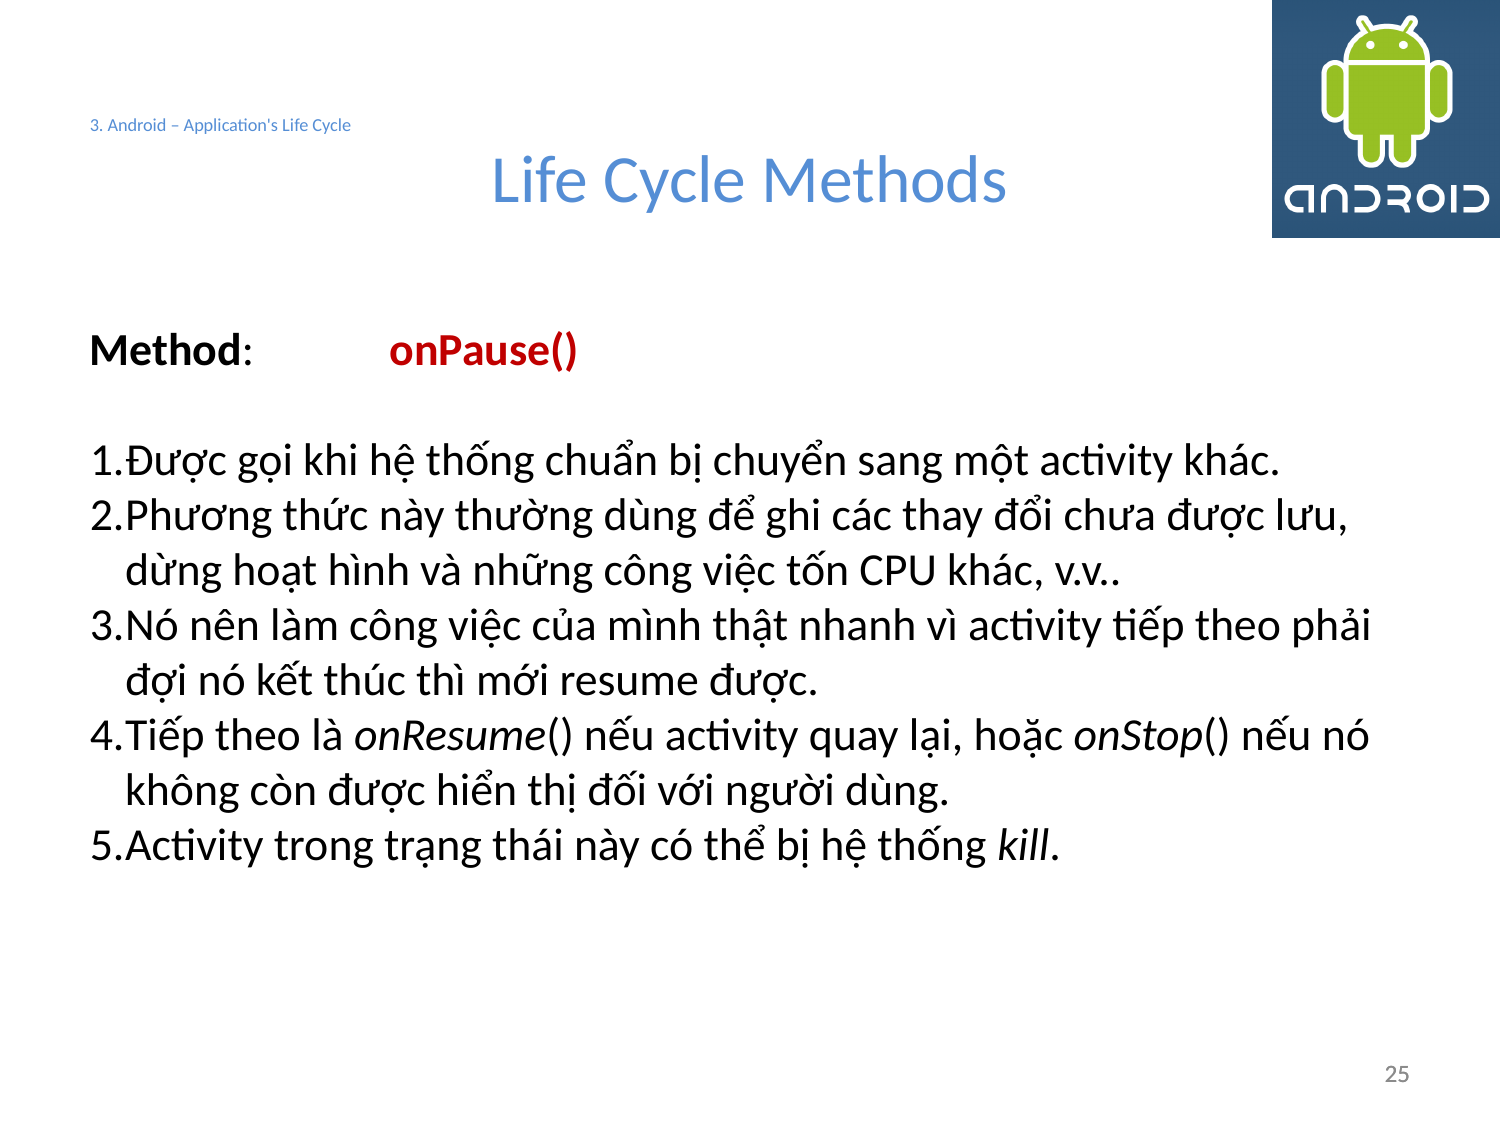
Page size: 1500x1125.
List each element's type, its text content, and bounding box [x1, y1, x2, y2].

text_box Method: onPause() Được gọi khi hệ thống chuẩn bị chuyển sang một activity khác. Phương thức này thường dùng để ghi các thay đổi chưa được lưu, dừng hoạt hình và những công việc tốn CPU khác, v.v.. Nó nên làm công việc của mình thật nhanh vì activity tiếp theo phải đợi nó kết thúc thì mới resume được. Tiếp theo là onResume() nếu activity quay lại, hoặc onStop() nếu nó không còn được hiển thị đối với người dùng. Activity trong trạng thái này có thể bị hệ thống kill. [75, 312, 1400, 877]
text_box 3. Android – Application's Life Cycle Life Cycle Methods [74, 45, 1266, 225]
text_box 25 [1074, 1042, 1425, 1103]
picture [1271, 0, 1500, 238]
text_box [50, 262, 1450, 1038]
